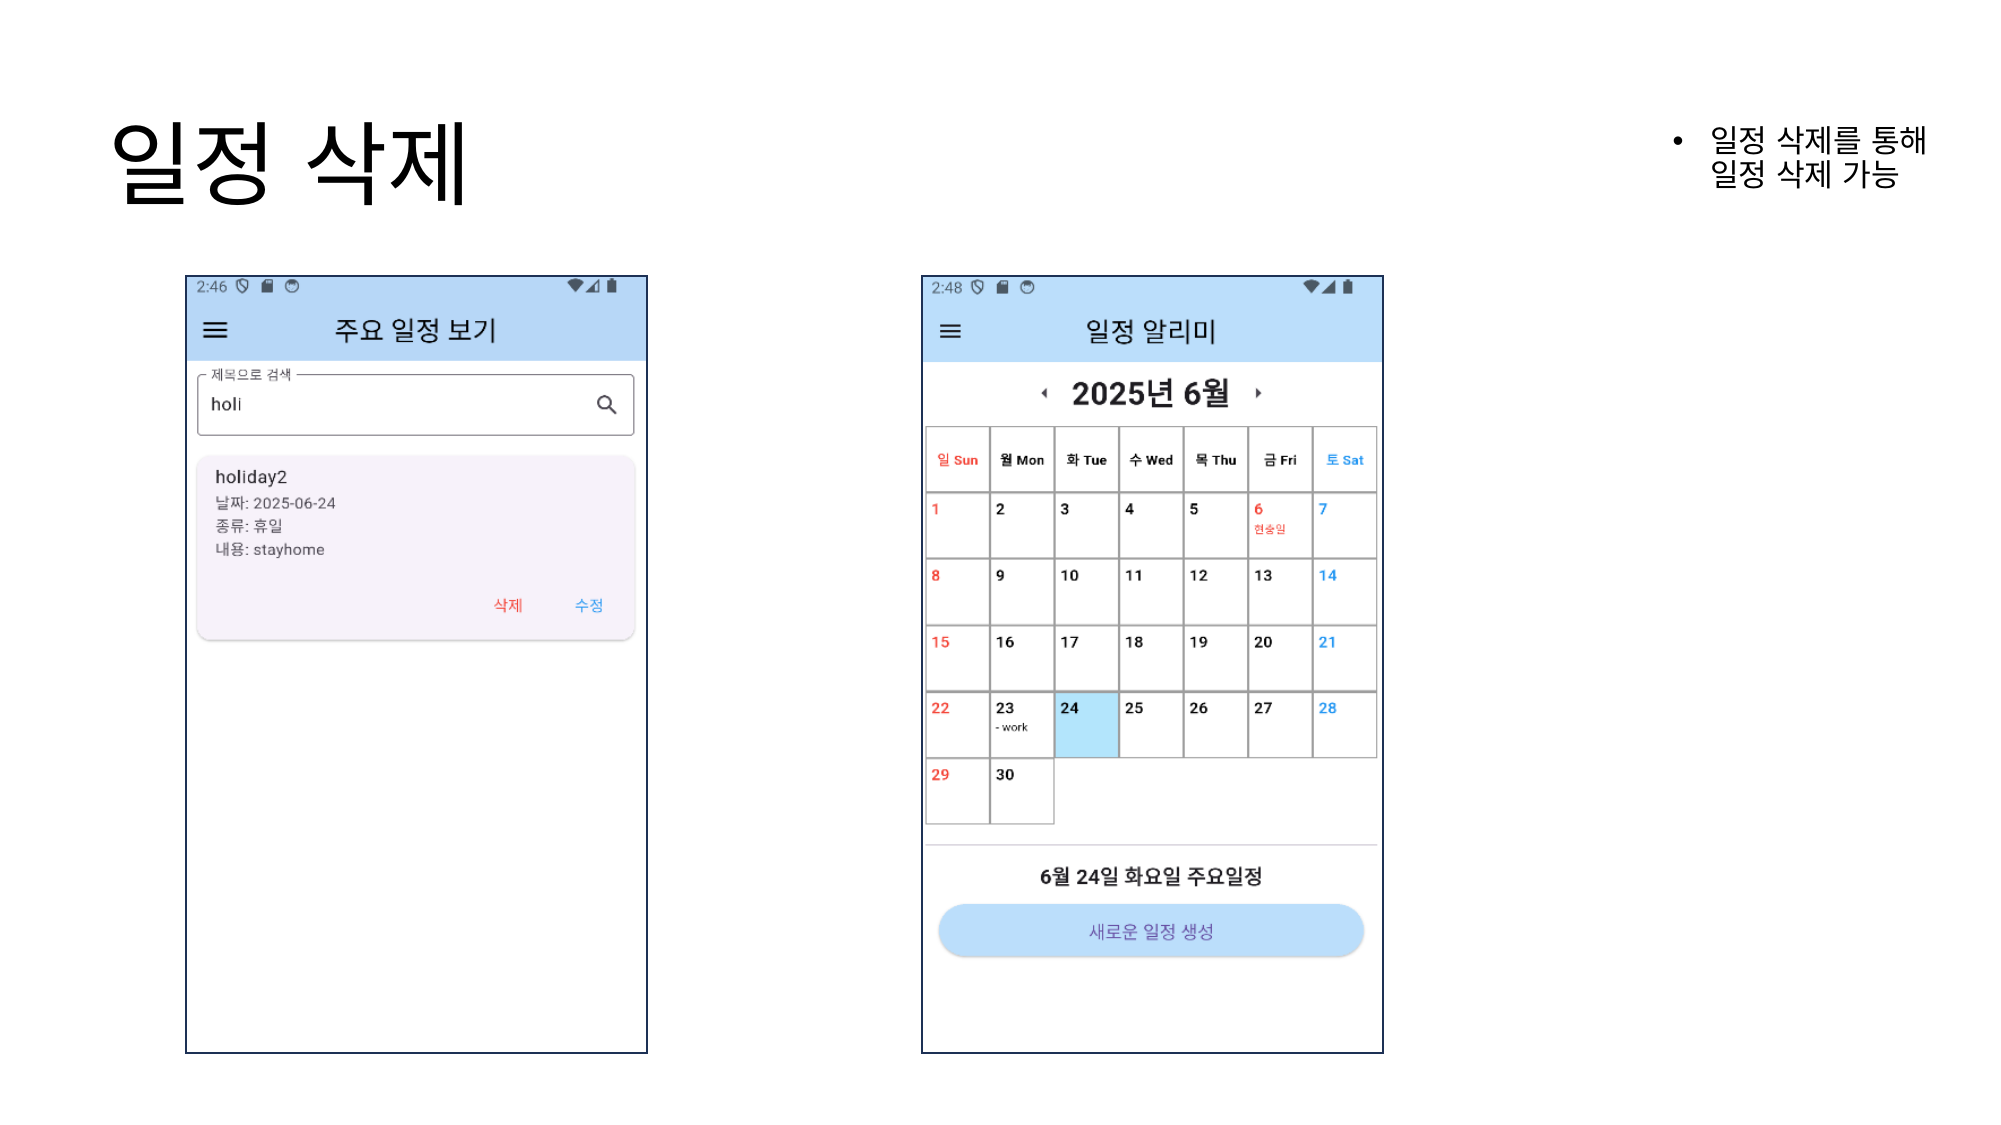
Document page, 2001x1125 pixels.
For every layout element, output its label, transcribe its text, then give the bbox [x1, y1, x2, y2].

text_box [185, 275, 648, 1054]
title 일정 삭제 [93, 59, 1607, 278]
text_box 일정 삭제를 통해 일정 삭제 가능 [1657, 59, 1982, 1048]
text_box [921, 275, 1384, 1054]
